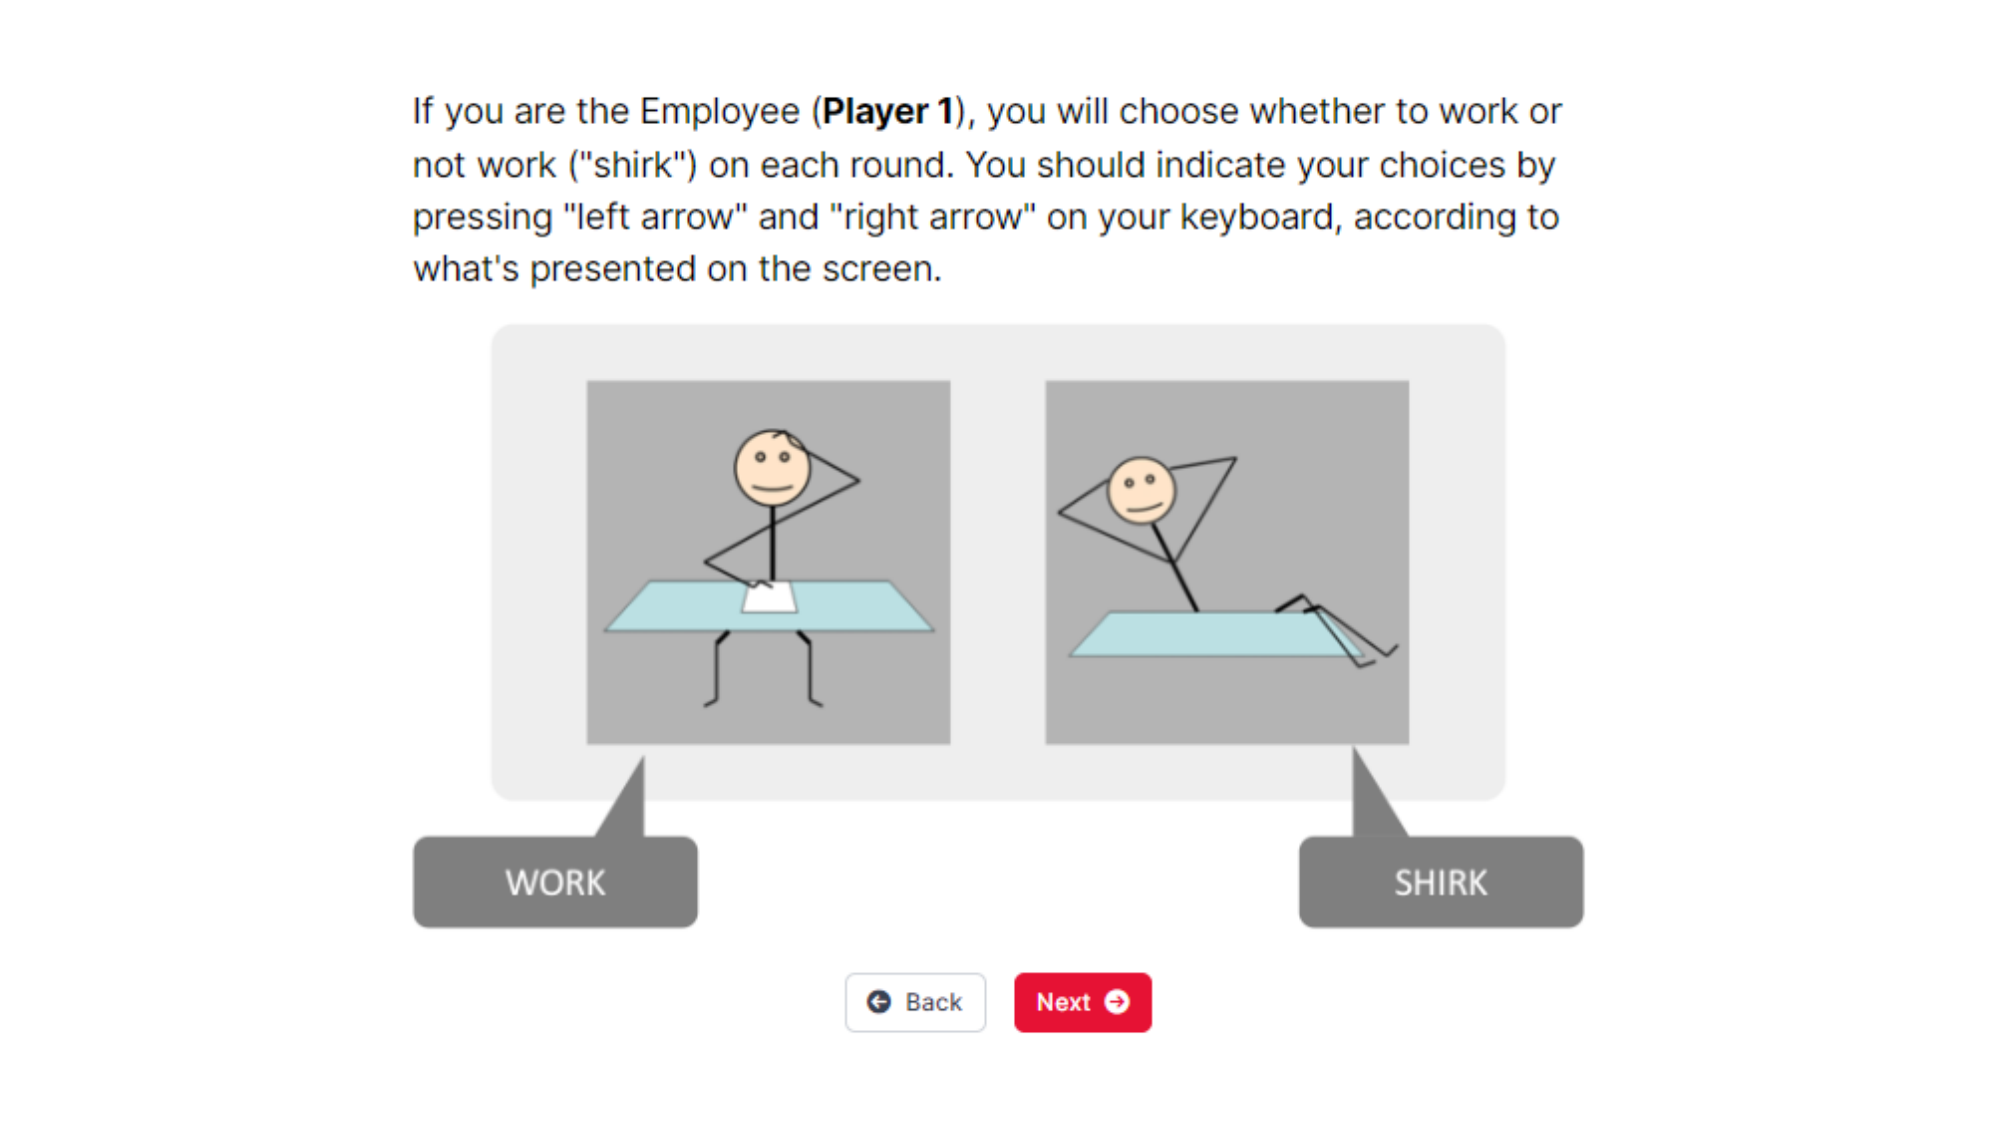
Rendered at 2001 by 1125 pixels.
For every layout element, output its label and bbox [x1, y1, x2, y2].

picture [361, 64, 1639, 1061]
